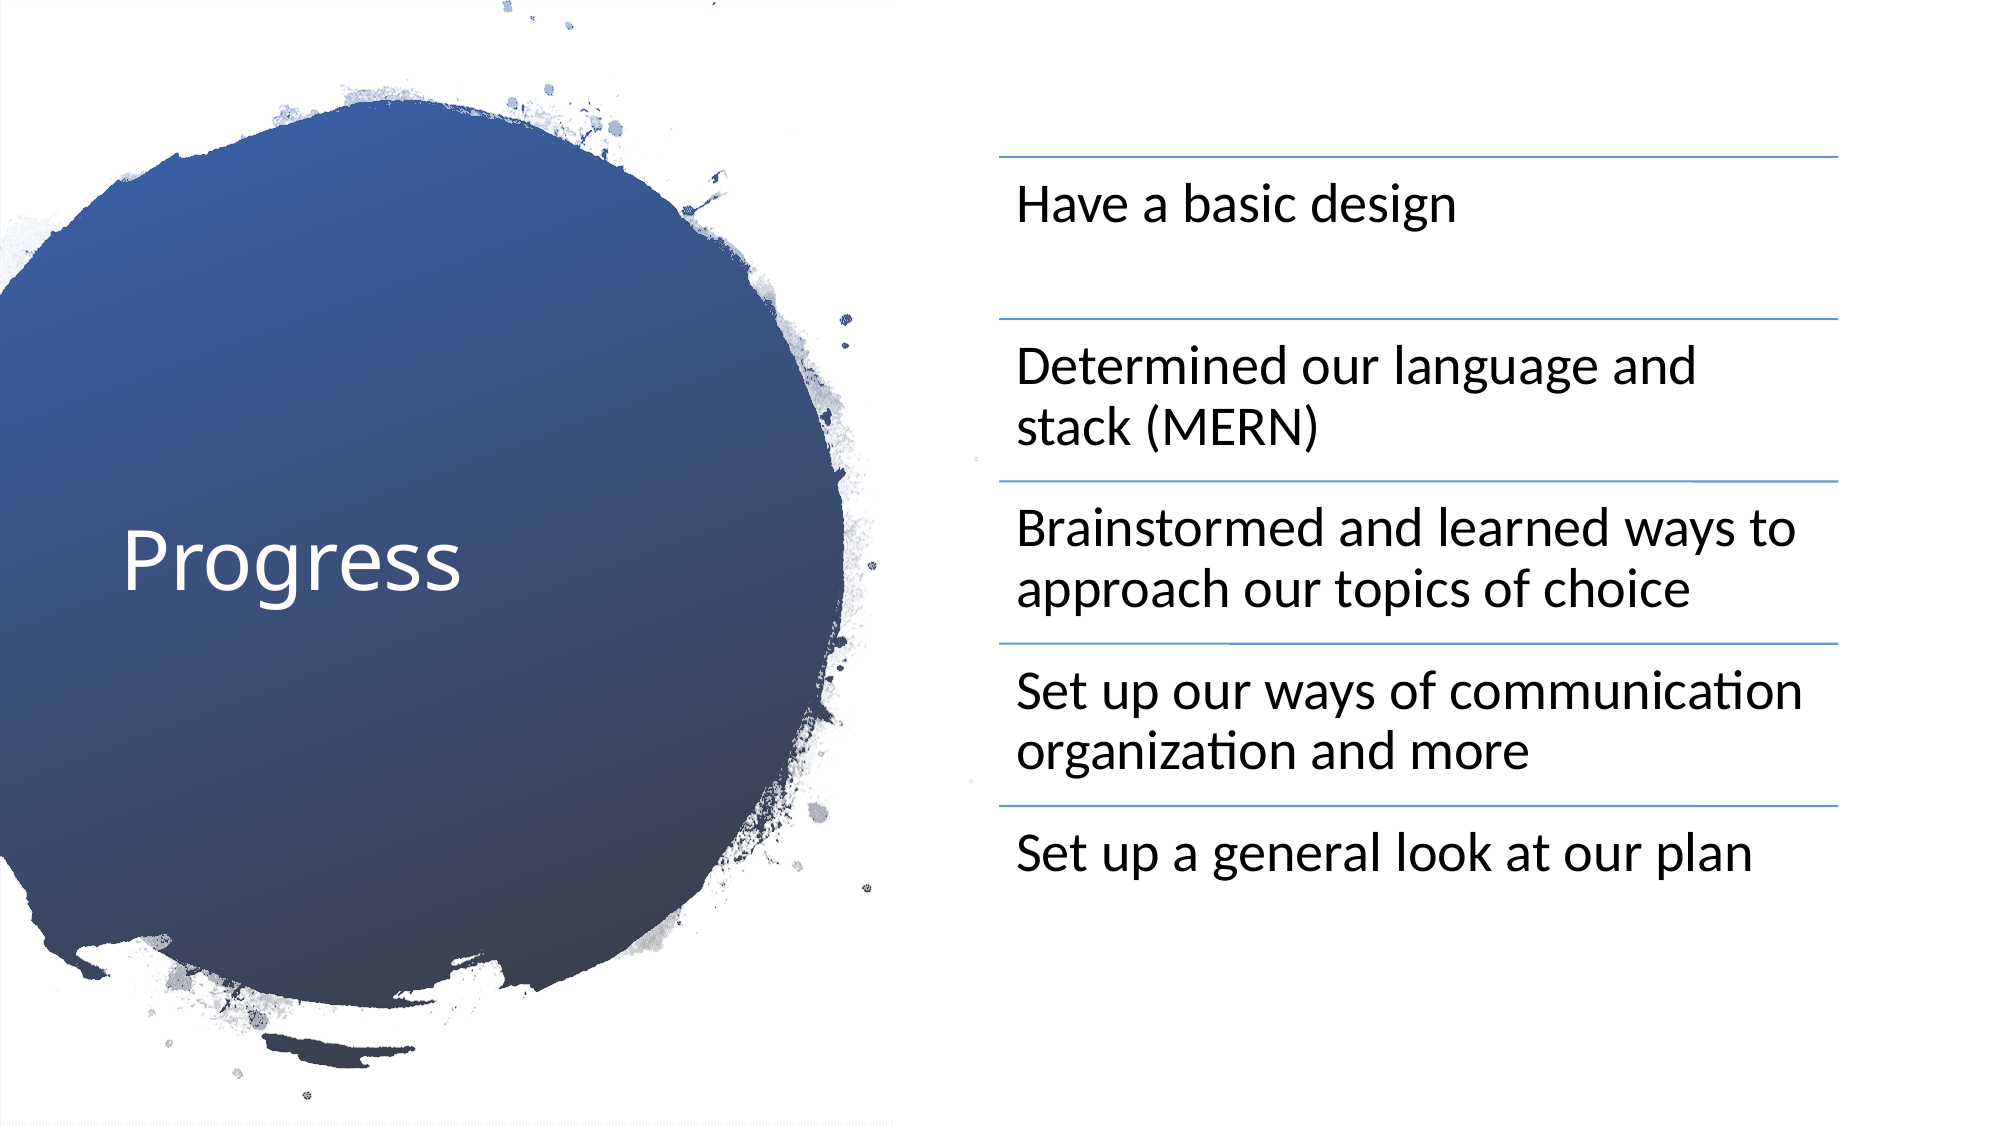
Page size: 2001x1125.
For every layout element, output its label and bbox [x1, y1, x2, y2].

list [999, 156, 1839, 969]
picture [0, 0, 2000, 1125]
